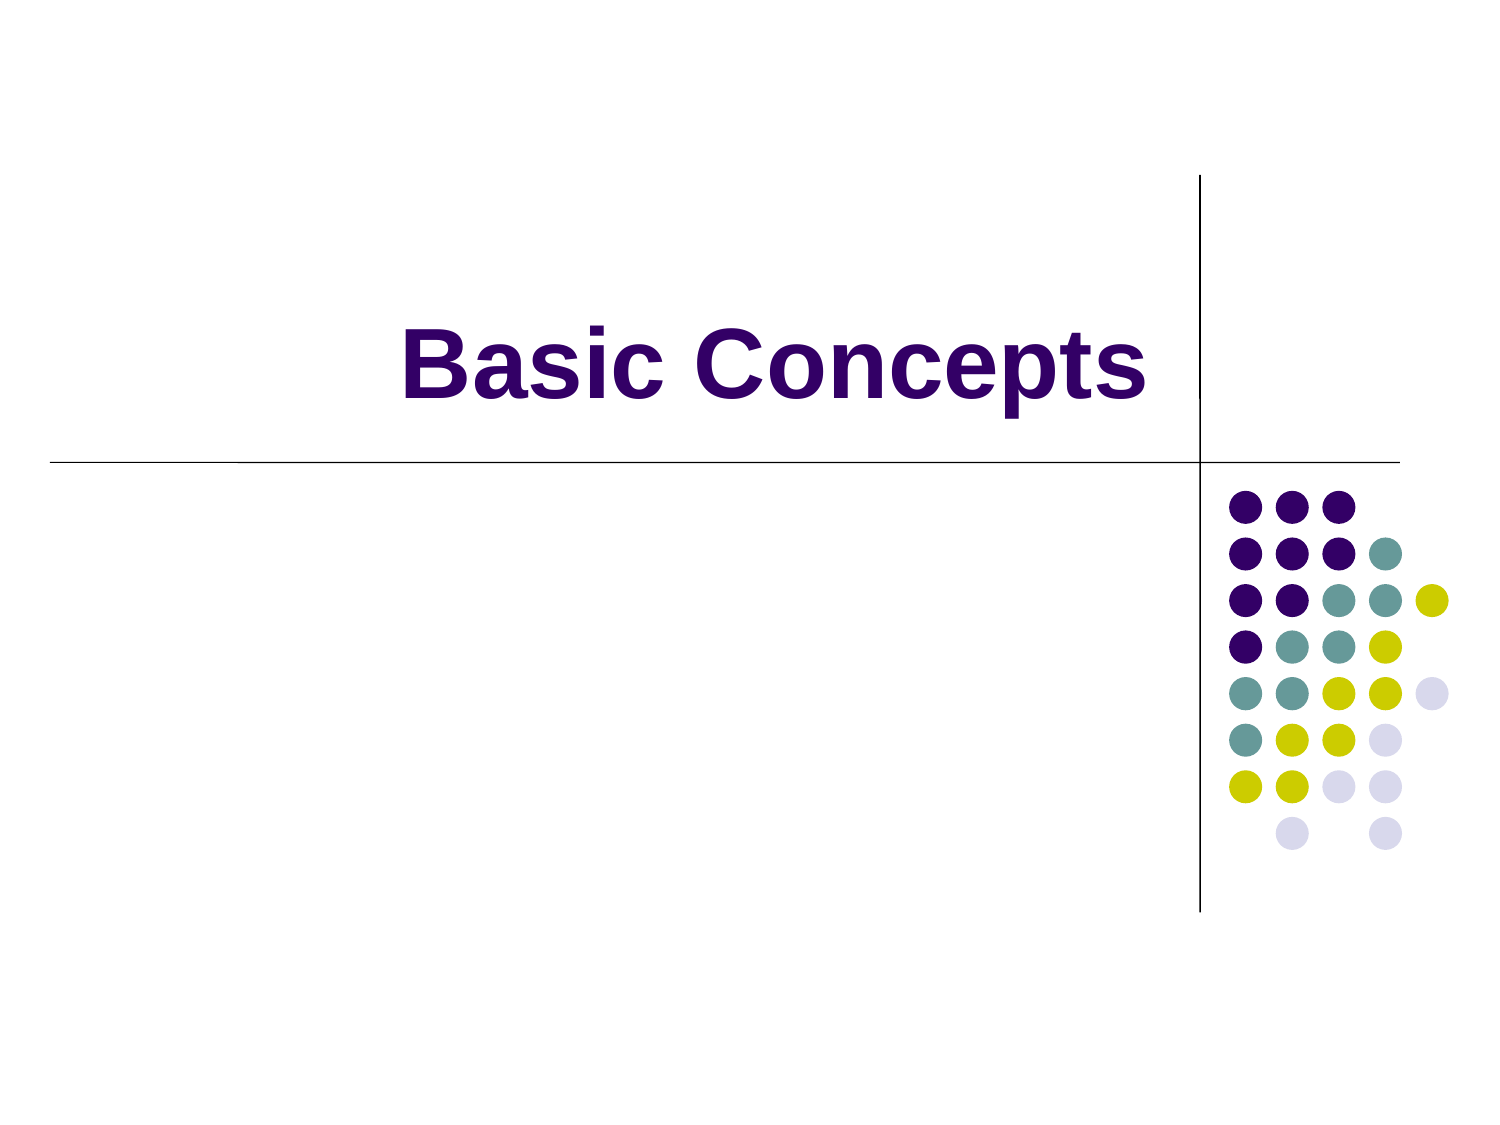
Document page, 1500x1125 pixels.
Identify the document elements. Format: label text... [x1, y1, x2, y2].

title Basic Concepts [51, 76, 1165, 427]
